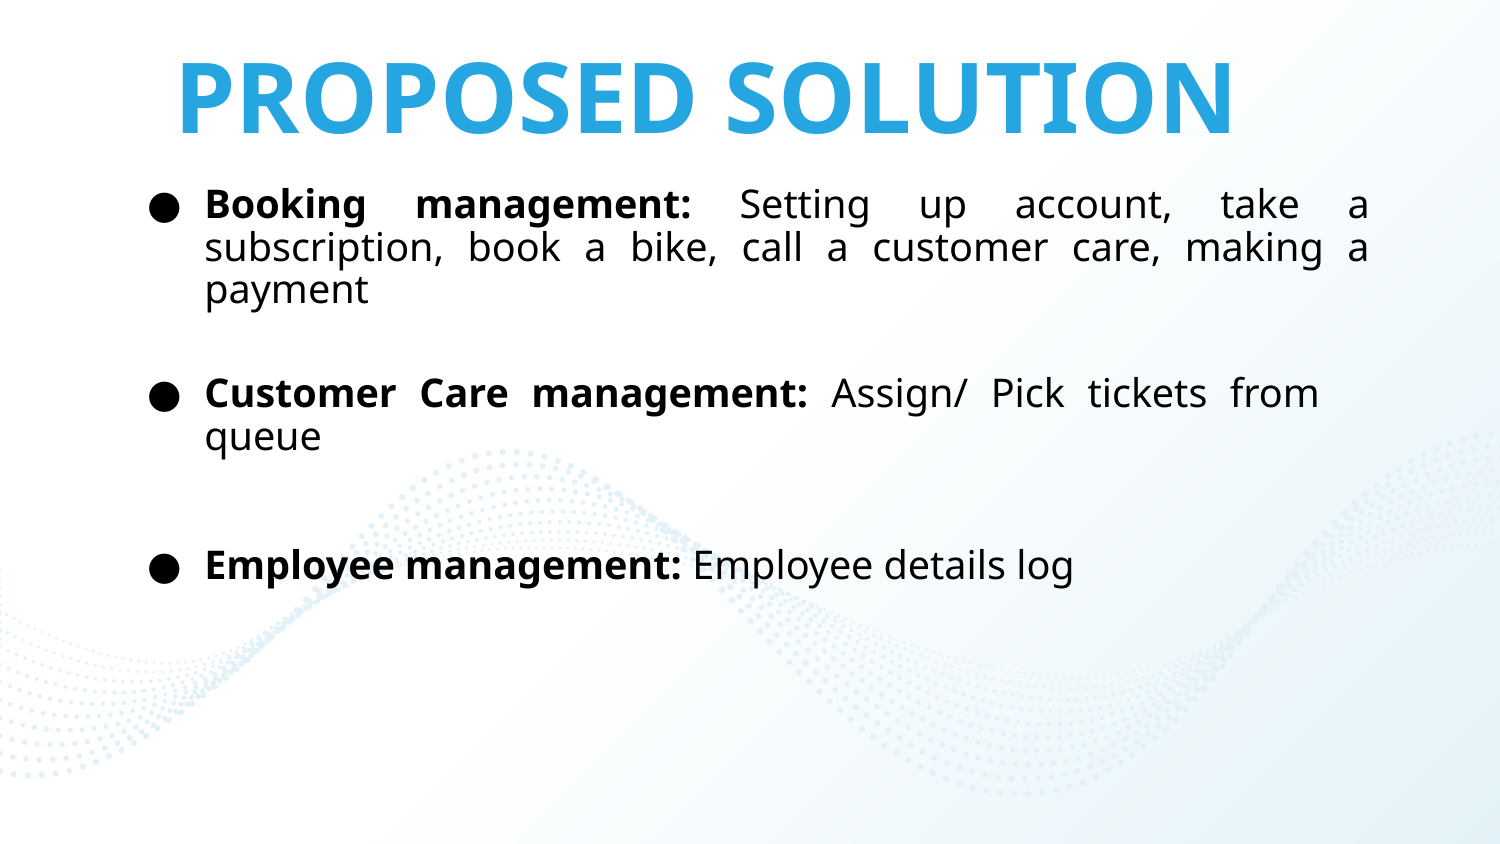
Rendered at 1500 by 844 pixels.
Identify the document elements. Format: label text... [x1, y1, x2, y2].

text_box Booking management: Setting up account, take a subscription, book a bike, call a customer care, making a payment [114, 169, 1386, 328]
text_box Employee management: Employee details log [114, 530, 1165, 603]
text_box Customer Care management: Assign/ Pick tickets from queue [114, 358, 1336, 475]
title PROPOSED SOLUTION [174, 42, 1326, 155]
